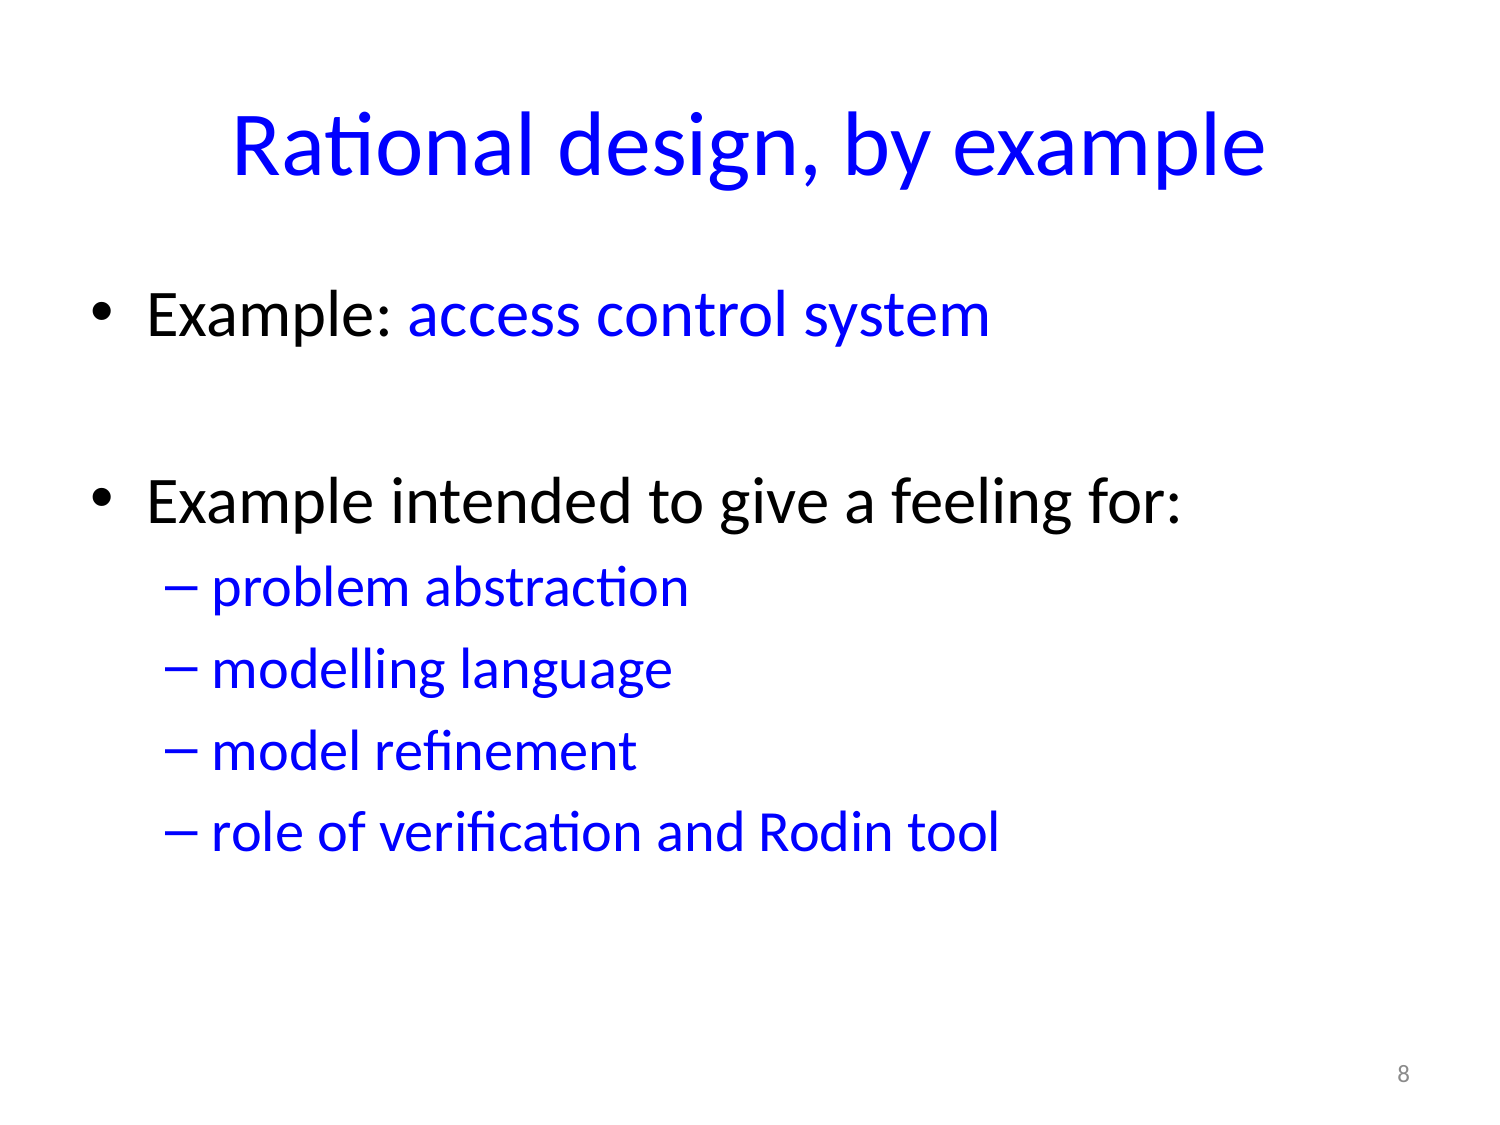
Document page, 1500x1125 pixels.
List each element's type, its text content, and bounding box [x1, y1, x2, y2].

list Example: access control system Example intended to give a feeling for: problem abstraction modelling language model refinement role of verification and Rodin tool [75, 262, 1425, 1005]
title Rational design, by example [75, 45, 1425, 233]
slide_number 8 [1074, 1042, 1425, 1103]
